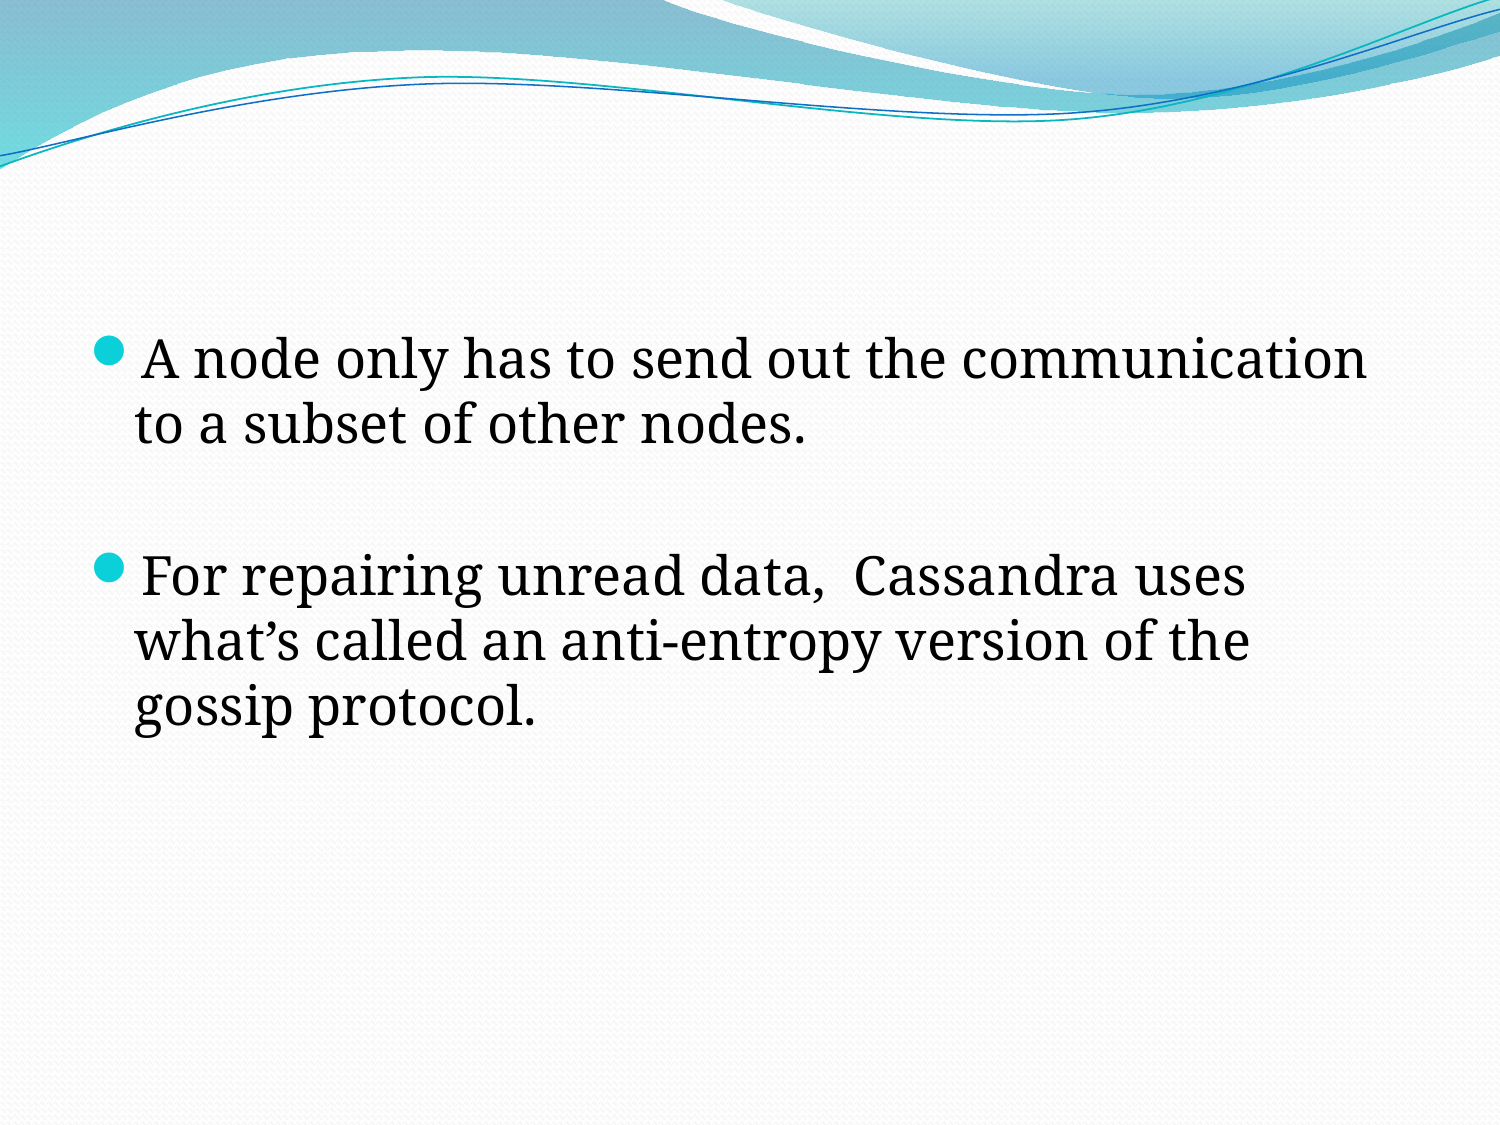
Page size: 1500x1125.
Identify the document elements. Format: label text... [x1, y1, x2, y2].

list A node only has to send out the communication to a subset of other nodes. For repairing unread data, Cassandra uses what’s called an anti-entropy version of the gossip protocol. [75, 317, 1425, 1038]
